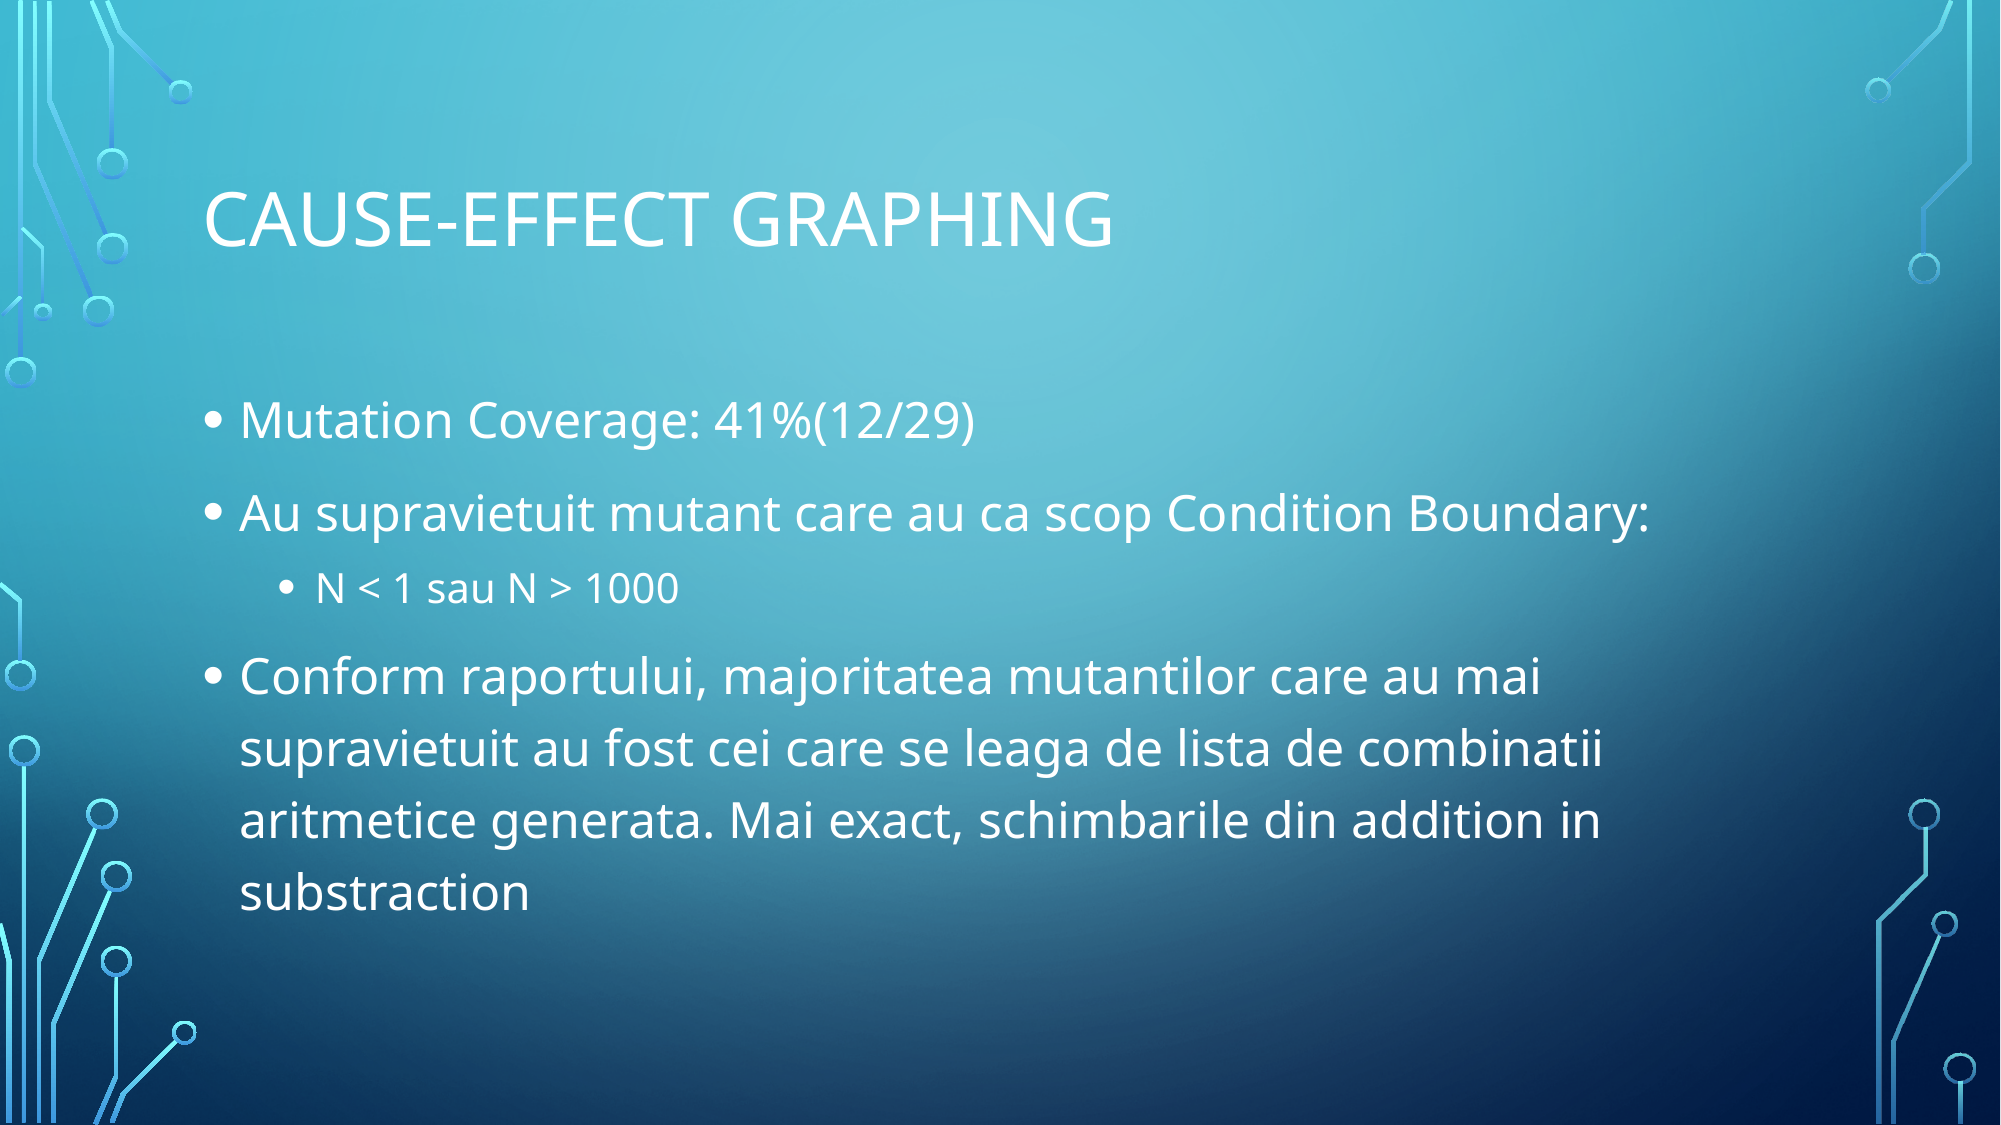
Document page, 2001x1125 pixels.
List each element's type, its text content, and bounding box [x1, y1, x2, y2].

list Mutation Coverage: 41%(12/29) Au supravietuit mutant care au ca scop Condition Boundary: N < 1 sau N > 1000 Conform raportului, majoritatea mutantilor care au mai supravietuit au fost cei care se leaga de lista de combinatii aritmetice generata. Mai exact, schimbarile din addition in substraction [187, 369, 1813, 950]
title Cause-effect graphing [187, 101, 1813, 344]
